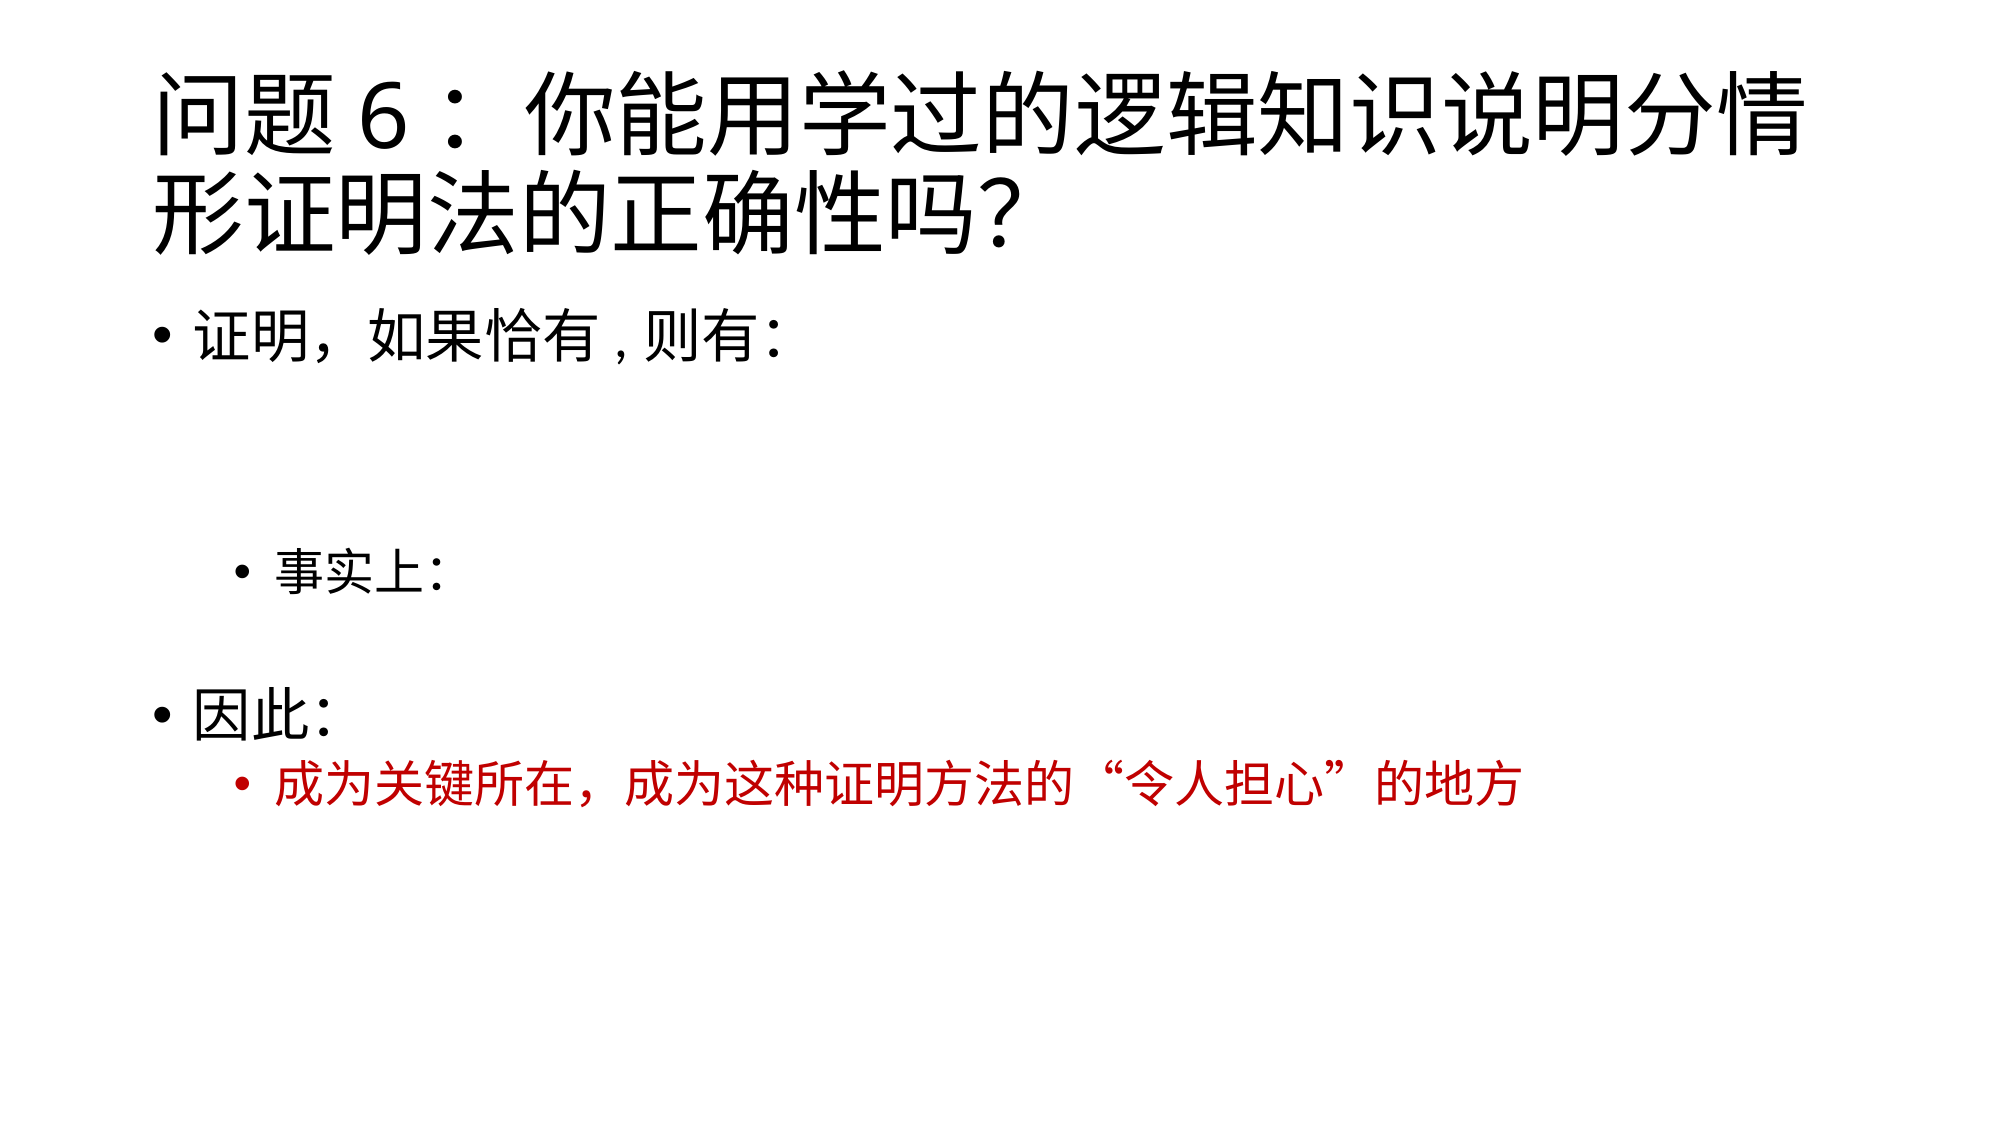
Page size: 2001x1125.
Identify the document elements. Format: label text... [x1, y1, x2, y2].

title 问题6：你能用学过的逻辑知识说明分情形证明法的正确性吗？ [137, 59, 1863, 278]
